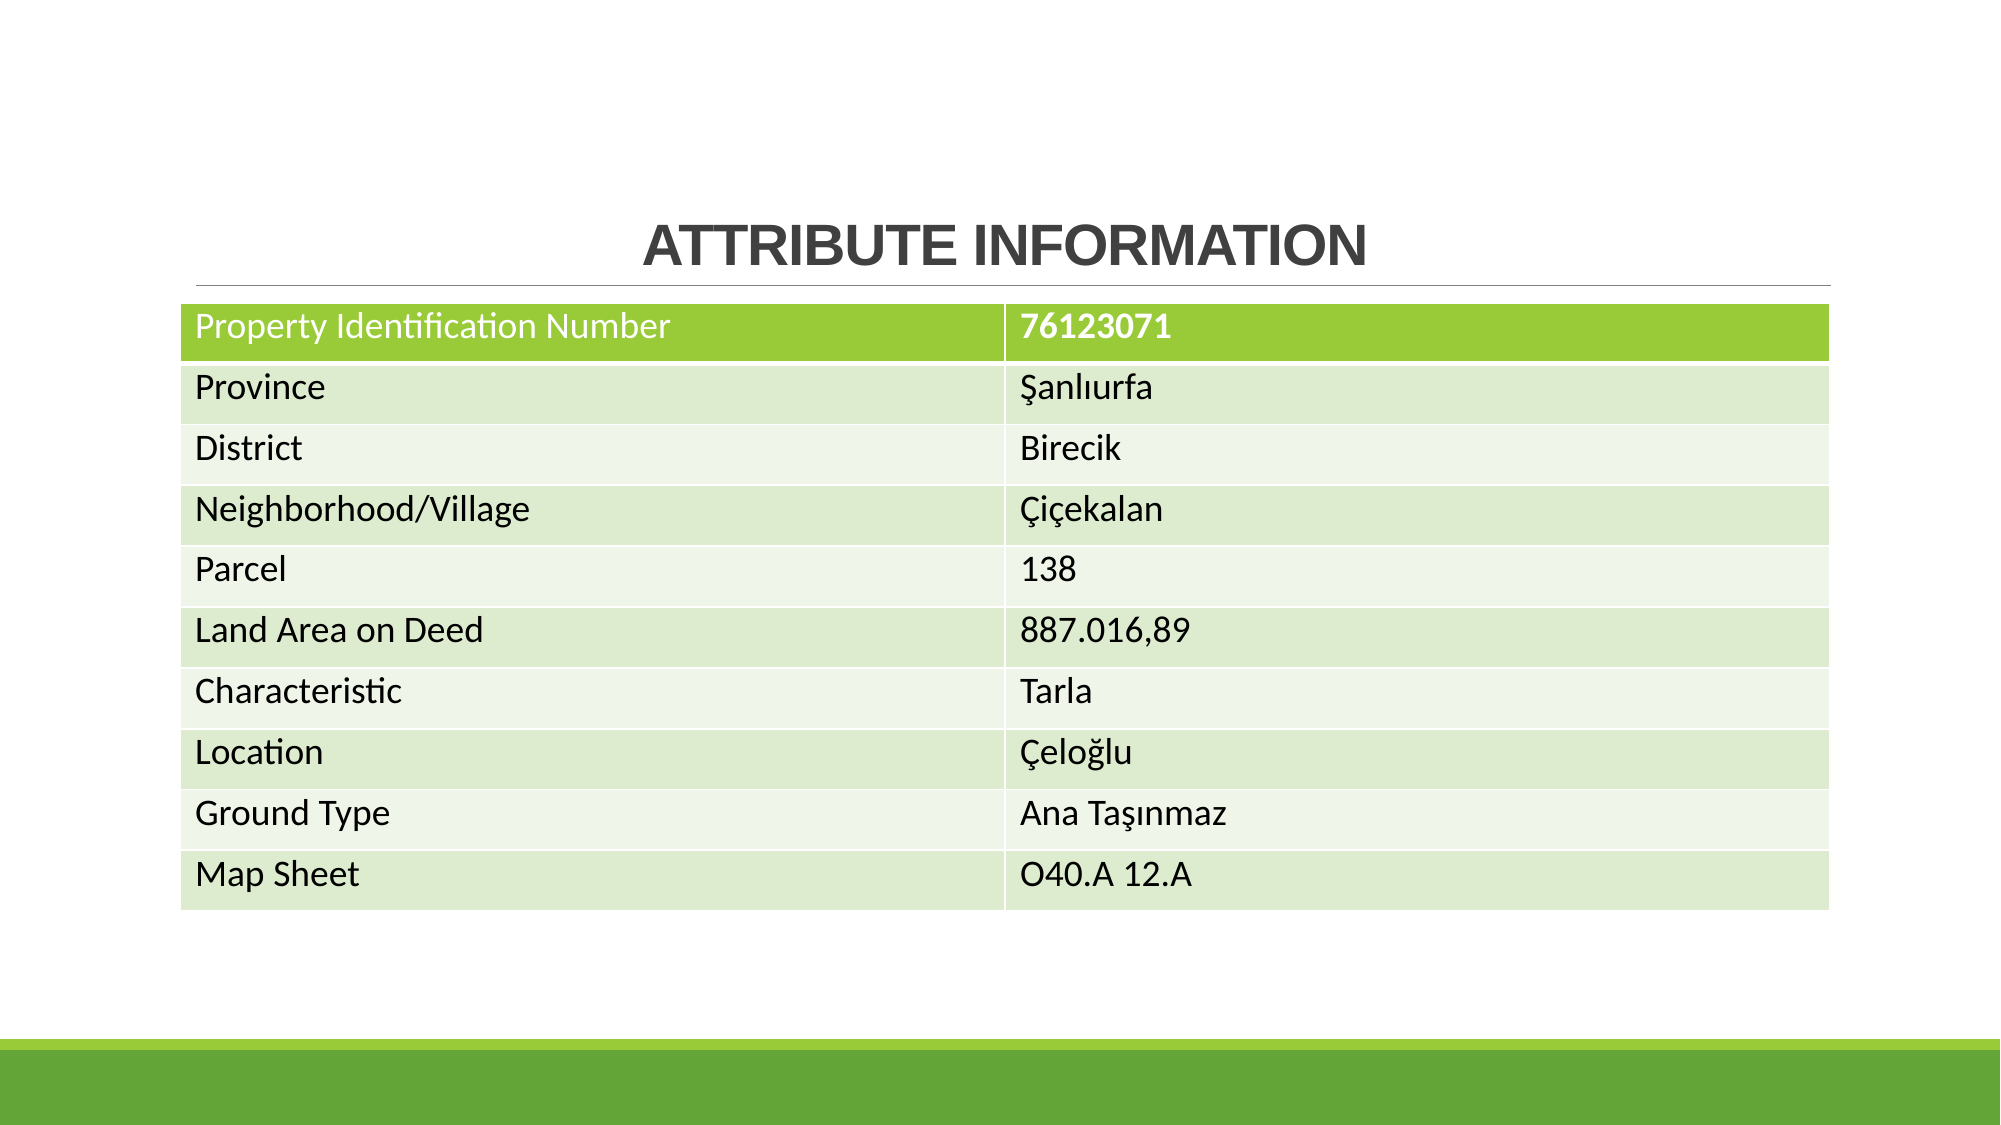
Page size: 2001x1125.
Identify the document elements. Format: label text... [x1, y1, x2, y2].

table_cell Parcel [181, 547, 1004, 606]
table_cell Ana Taşınmaz [1006, 790, 1829, 849]
table_cell District [181, 425, 1004, 484]
table_cell Province [181, 366, 1004, 424]
table_header Property Identification Number [181, 304, 1004, 361]
table_cell Neighborhood/Village [181, 486, 1004, 545]
table_cell Location [181, 730, 1004, 789]
table_cell Çeloğlu [1006, 730, 1829, 789]
table_cell Çiçekalan [1006, 486, 1829, 545]
table_header 76123071 [1006, 304, 1829, 361]
table_cell Land Area on Deed [181, 608, 1004, 667]
table_cell Characteristic [181, 669, 1004, 728]
table_cell Tarla [1006, 669, 1829, 728]
title ATTRIBUTE INFORMATION [180, 47, 1830, 285]
table_cell O40.A 12.A [1006, 851, 1829, 910]
table_cell 138 [1006, 547, 1829, 606]
table_cell 887.016,89 [1006, 608, 1829, 667]
table_cell Birecik [1006, 425, 1829, 484]
table_cell Map Sheet [181, 851, 1004, 910]
table_cell Ground Type [181, 790, 1004, 849]
table_cell Şanlıurfa [1006, 366, 1829, 424]
